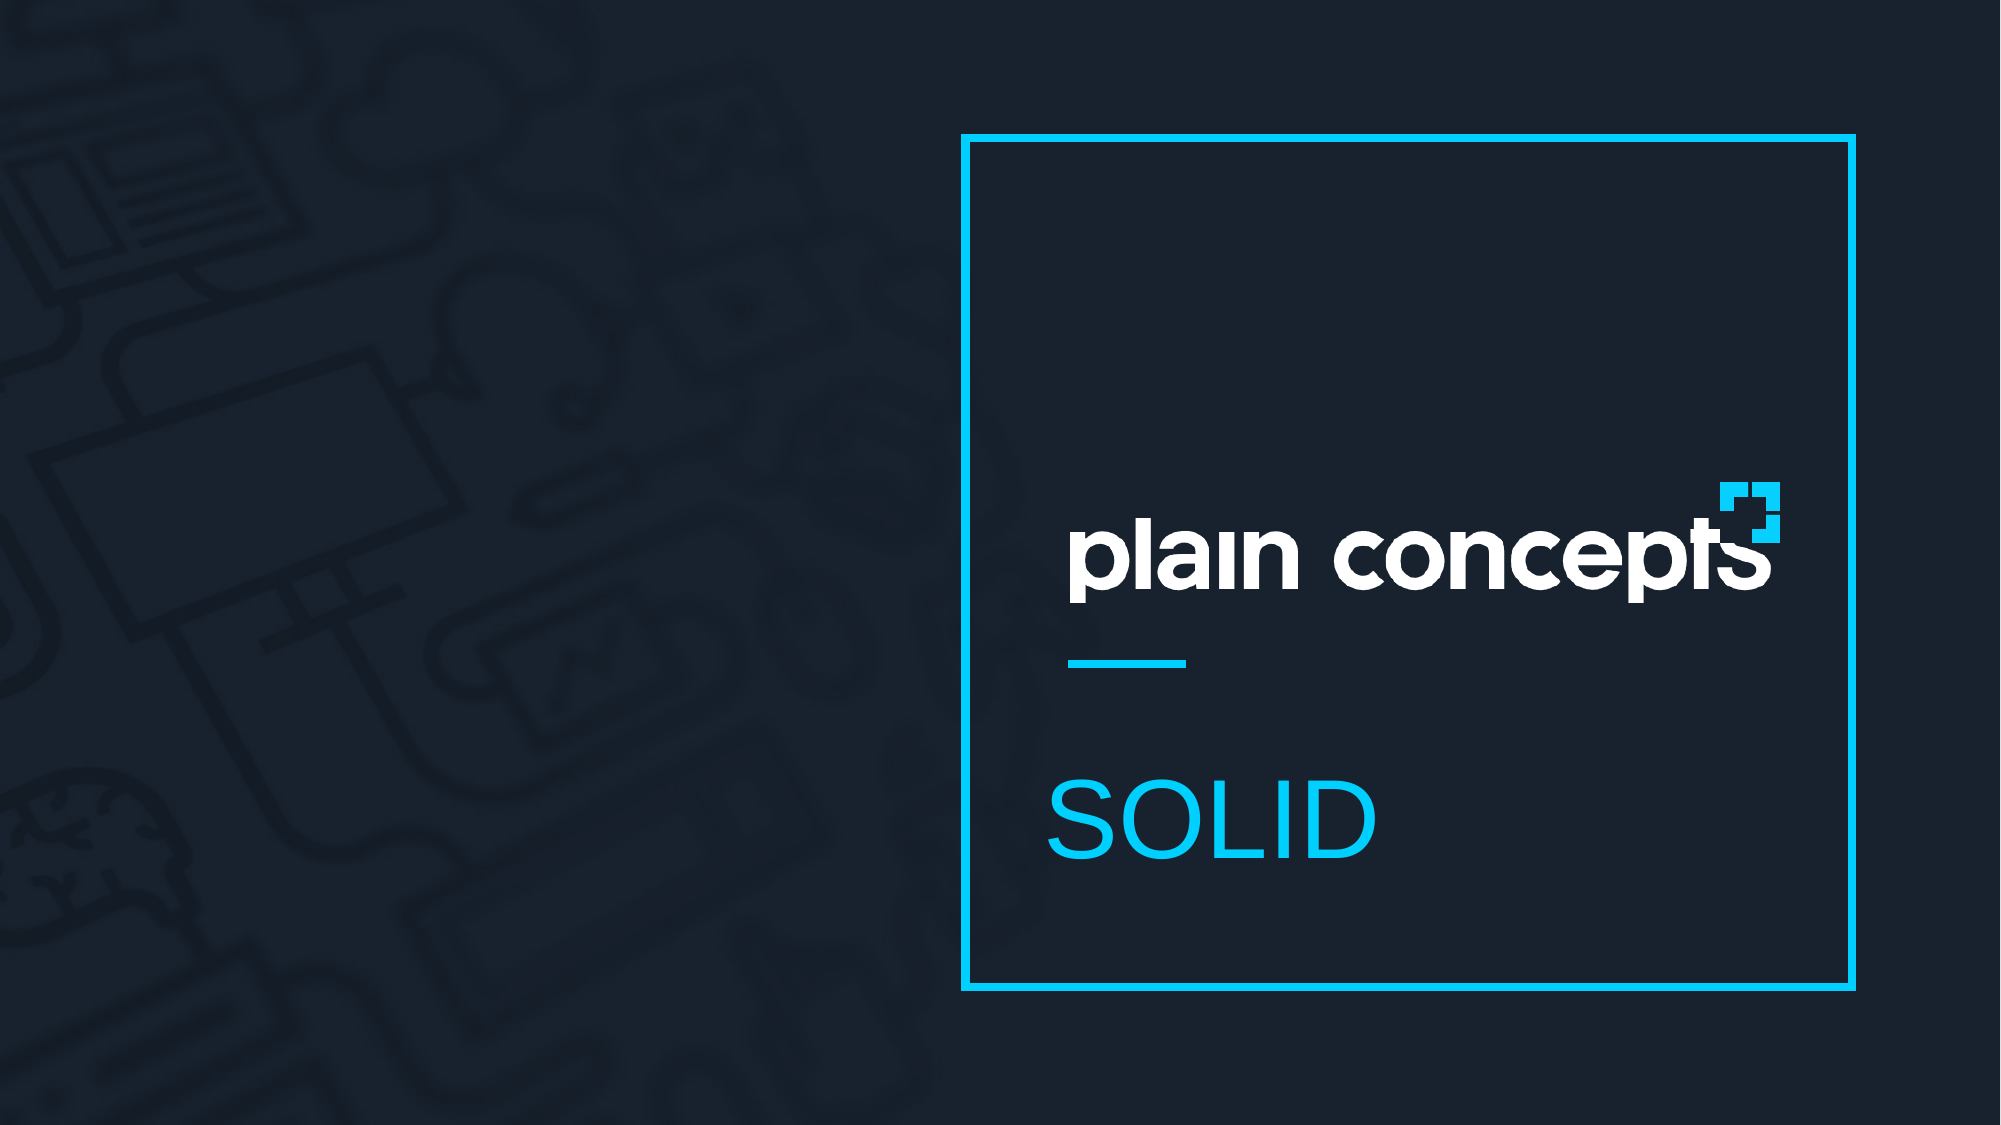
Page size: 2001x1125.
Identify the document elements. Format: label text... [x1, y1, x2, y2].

title SOLID [1028, 732, 1807, 895]
picture [0, 0, 2001, 1125]
